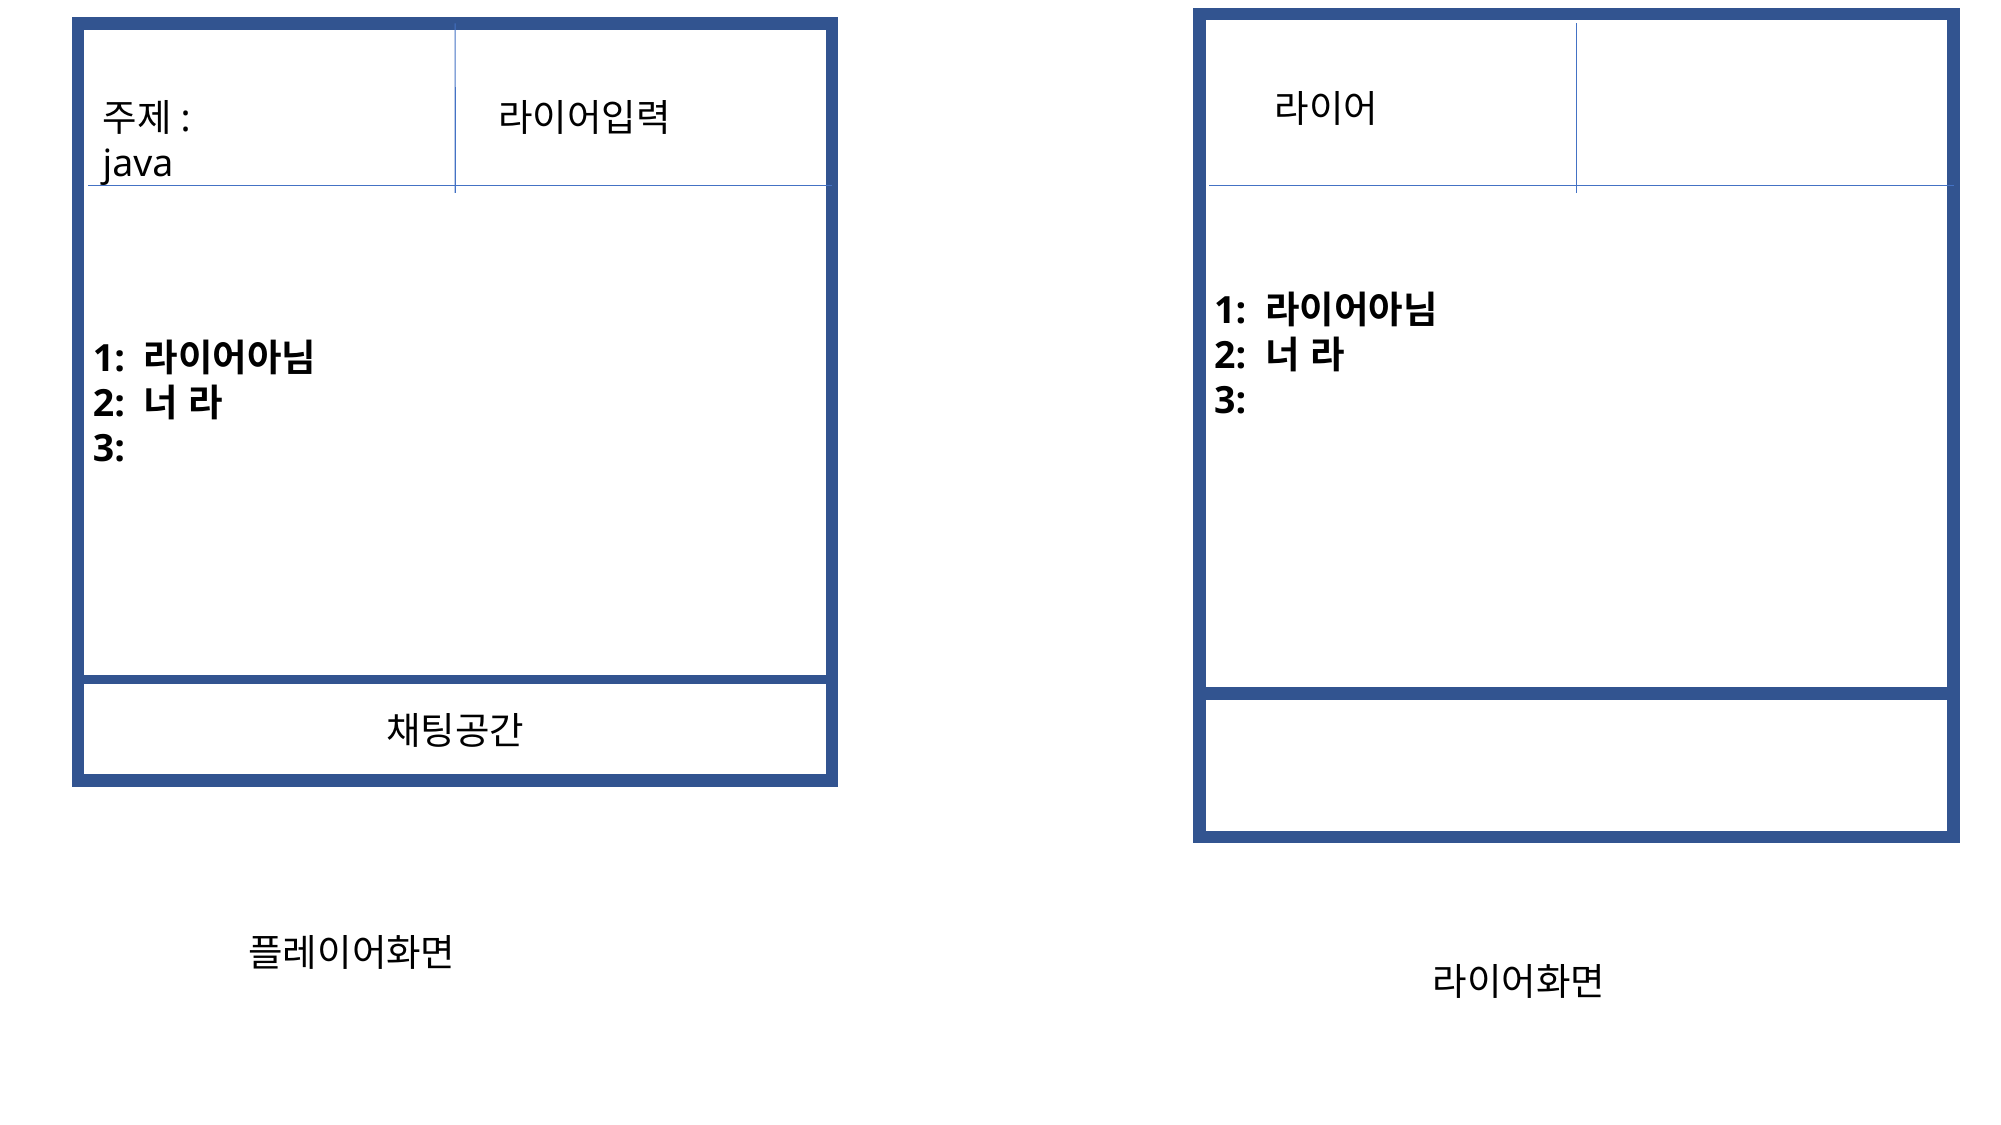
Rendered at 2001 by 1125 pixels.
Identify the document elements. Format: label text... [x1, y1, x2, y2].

text_box 라이어 [1259, 77, 1576, 138]
text_box [1198, 695, 1955, 838]
text_box 1: 라이어아님 2: 너 라 3: [77, 22, 833, 679]
text_box 주제: java [87, 86, 285, 191]
text_box 채팅공간 [77, 679, 833, 781]
text_box 라이어화면 [1418, 950, 1767, 1011]
text_box 라이어입력 [483, 86, 801, 146]
text_box 1: 라이어아님 2: 너 라 3: [1198, 13, 1955, 695]
text_box 플레이어화면 [233, 921, 582, 982]
